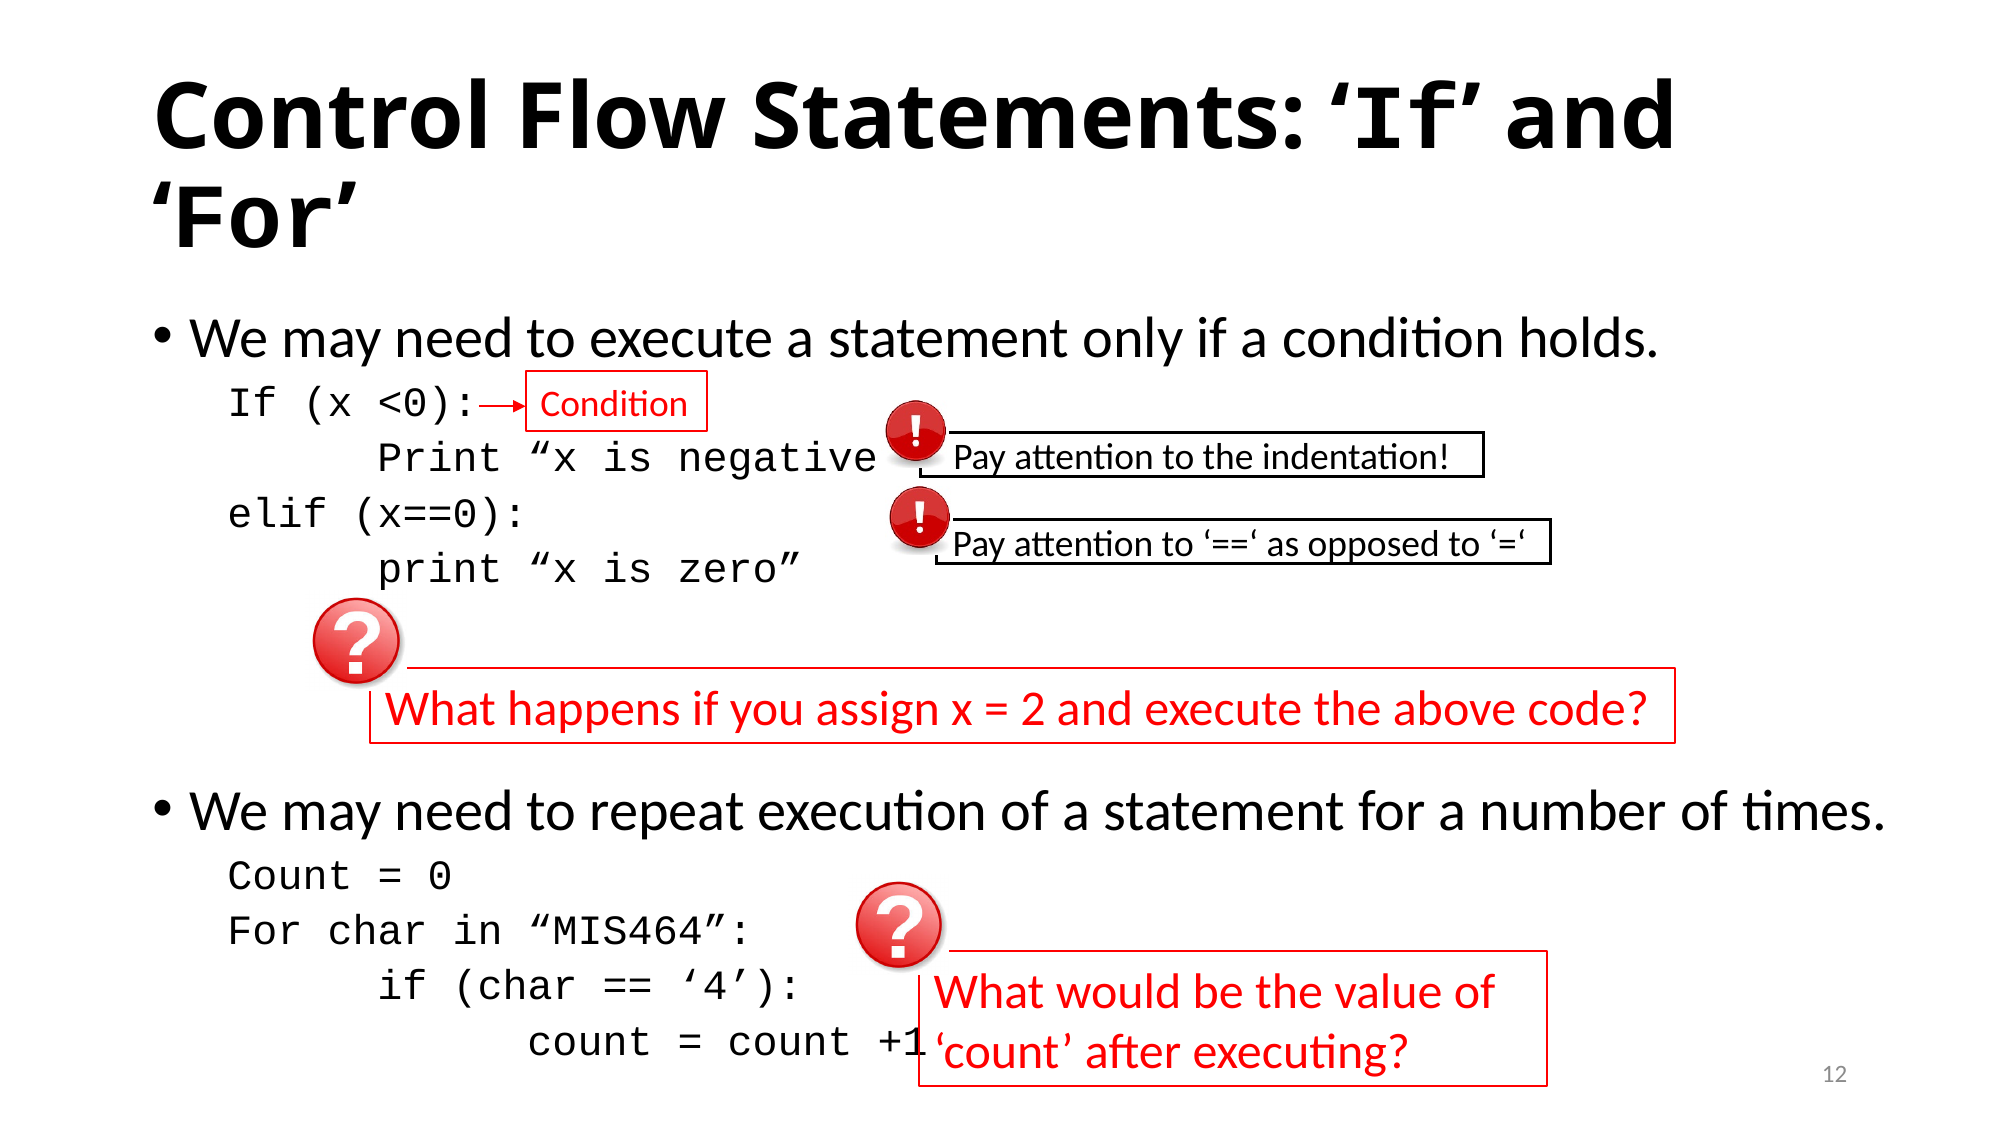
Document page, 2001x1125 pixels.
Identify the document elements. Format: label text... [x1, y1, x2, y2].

picture [881, 400, 949, 468]
picture [848, 874, 949, 975]
title Control Flow Statements: ‘If’ and ‘For’ [137, 59, 1863, 278]
text_box Condition [525, 371, 707, 431]
list We may need to execute a statement only if a condition holds. If (x <0): Print “x is negative” elif (x==0): print “x is zero” We may need to repeat execution of a statement for a number of times. Count = 0 For char in “MIS464”: if (char == ‘4’): count = count +1 [137, 299, 1914, 1082]
picture [305, 589, 407, 691]
text_box What would be the value of ‘count’ after executing? [918, 951, 1547, 1087]
text_box Pay attention to the indentation! [920, 432, 1484, 477]
text_box What happens if you assign x = 2 and execute the above code? [370, 668, 1675, 744]
text_box Pay attention to ‘==‘ as opposed to ‘=‘ [936, 519, 1552, 564]
picture [885, 486, 953, 555]
slide_number 12 [1412, 1042, 1863, 1103]
